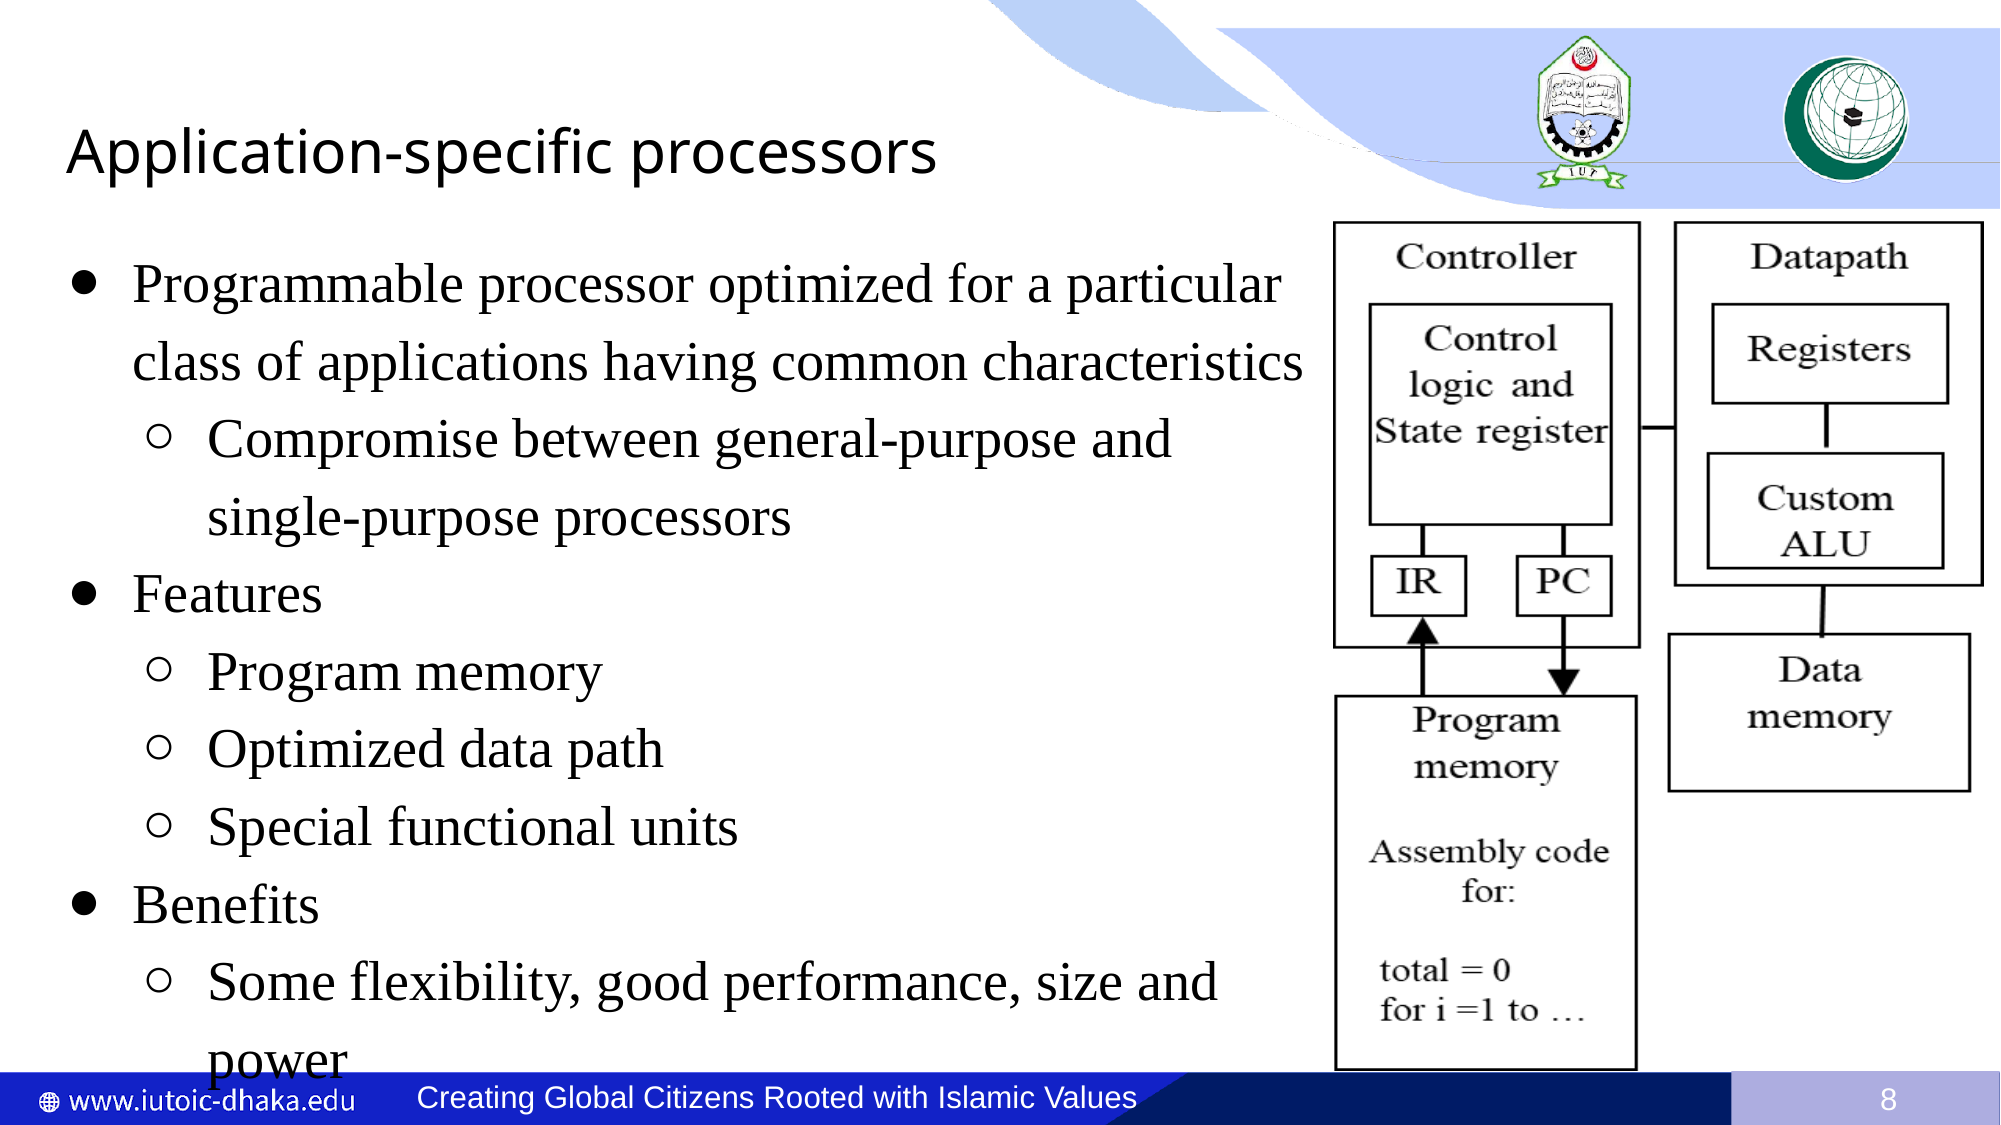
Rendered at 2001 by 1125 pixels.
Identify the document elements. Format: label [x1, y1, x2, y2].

text_box [0, 0, 2000, 1125]
picture [1333, 220, 1984, 1071]
